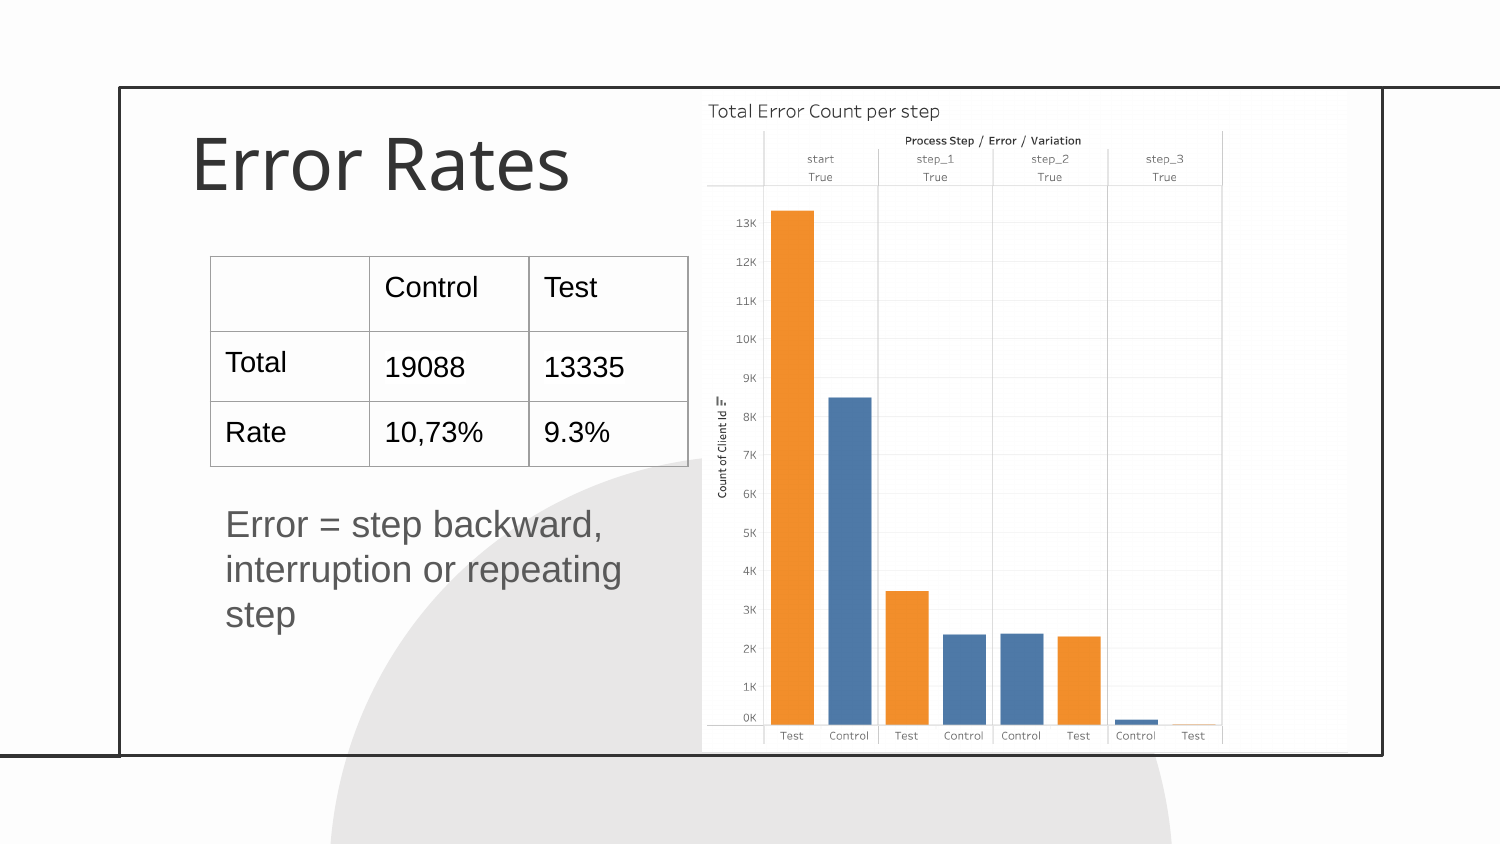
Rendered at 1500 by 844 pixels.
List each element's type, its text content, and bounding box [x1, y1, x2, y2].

table_cell 13335 [530, 332, 687, 401]
table_cell 9.3% [530, 402, 687, 466]
table_cell Rate [211, 402, 369, 466]
table_cell 10,73% [370, 402, 528, 466]
text_box Error Rates [175, 102, 697, 220]
table_header [211, 257, 369, 331]
table_cell 19088 [370, 332, 528, 401]
picture [702, 91, 1348, 753]
table_header Test [530, 257, 687, 331]
text_box Error = step backward, interruption or repeating step [210, 484, 697, 650]
table_header Control [370, 257, 528, 331]
table_cell Total [211, 332, 369, 401]
